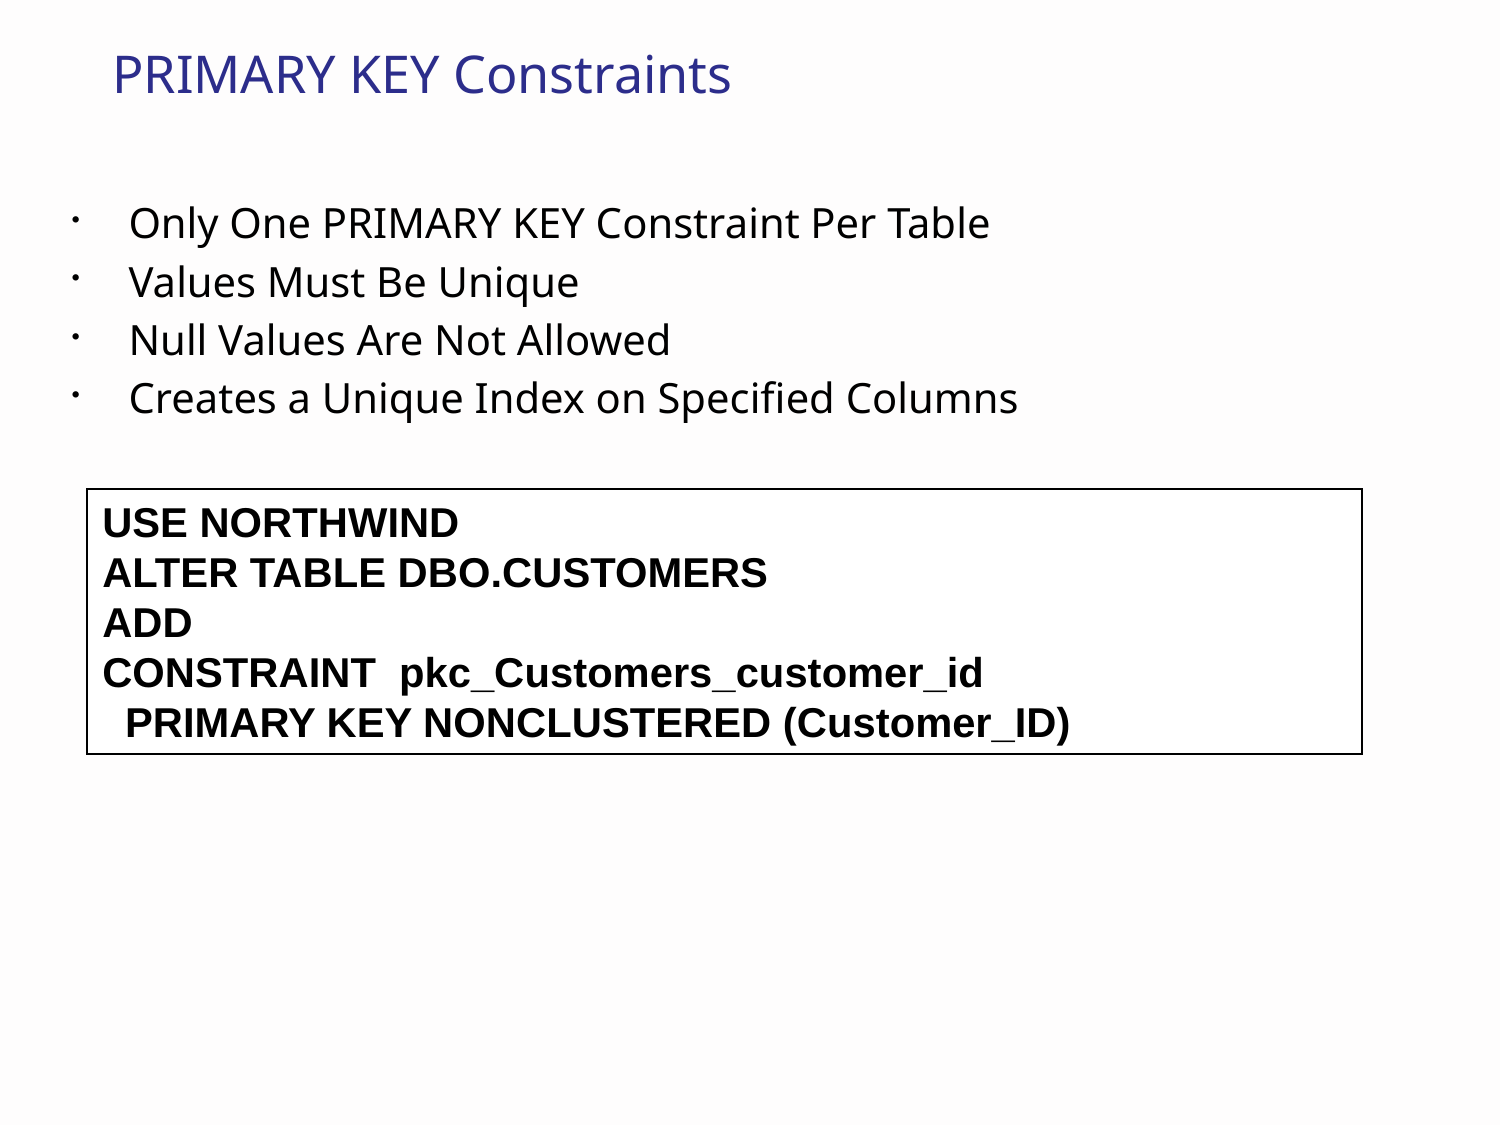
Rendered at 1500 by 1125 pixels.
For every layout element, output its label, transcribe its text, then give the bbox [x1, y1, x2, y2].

text_box [0, 0, 1241, 150]
list Only One PRIMARY KEY Constraint Per Table Values Must Be Unique Null Values Are Not Allowed Creates a Unique Index on Specified Columns [72, 196, 1423, 940]
title PRIMARY KEY Constraints [111, 40, 1045, 105]
